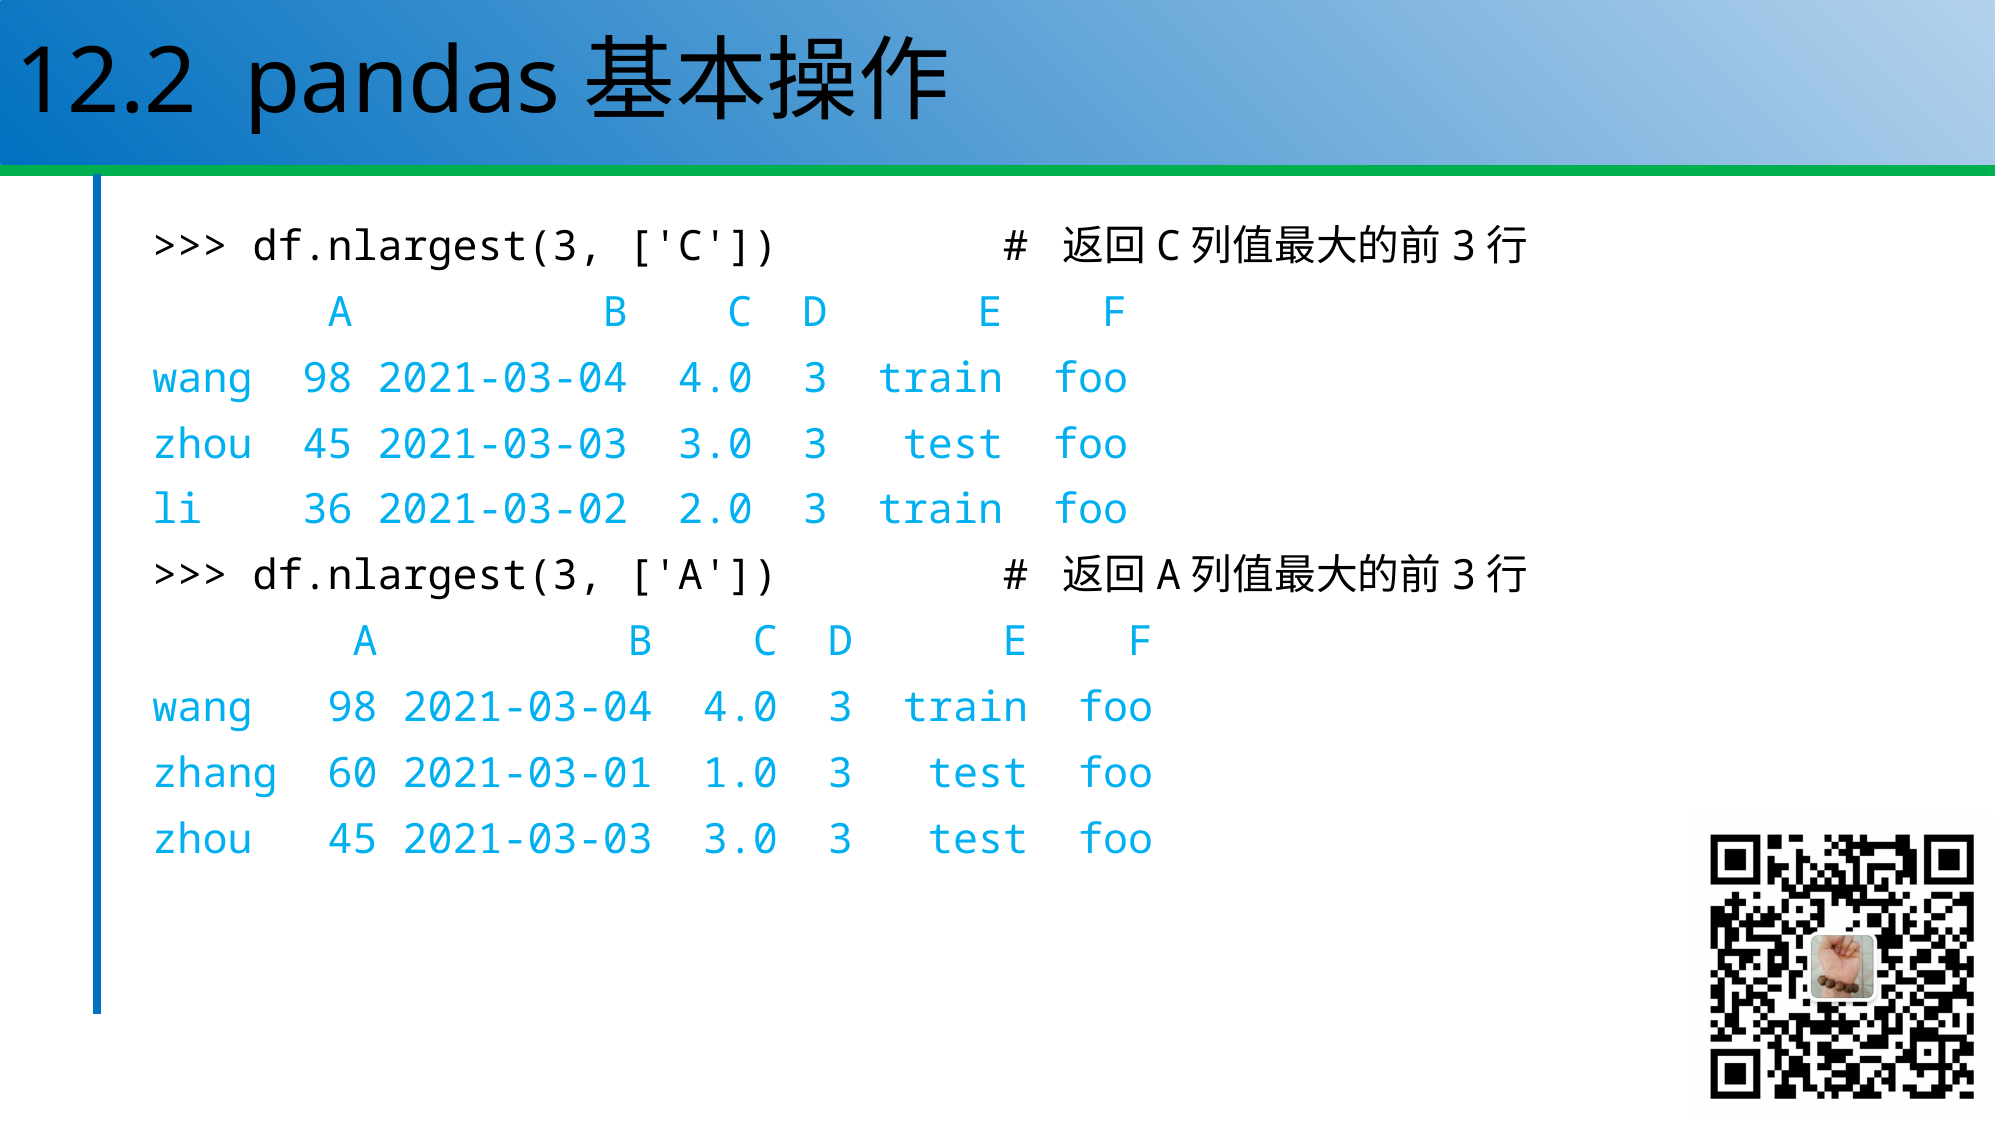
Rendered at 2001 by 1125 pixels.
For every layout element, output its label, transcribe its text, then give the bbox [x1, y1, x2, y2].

title 12.2 pandas基本操作 [0, 0, 1995, 165]
picture [1689, 813, 1995, 1120]
list >>> df.nlargest(3, ['C']) # 返回C列值最大的前3行 A B C D E F wang 98 2021-03-04 4.0 3 train foo zhou 45 2021-03-03 3.0 3 test foo li 36 2021-03-02 2.0 3 train foo >>> df.nlargest(3, ['A']) # 返回A列值最大的前3行 A B C D E F wang 98 2021-03-04 4.0 3 train foo zhang 60 2021-03-01 1.0 3 test foo zhou 45 2021-03-03 3.0 3 test foo [137, 216, 1863, 978]
slide_number [1412, 1042, 1863, 1103]
